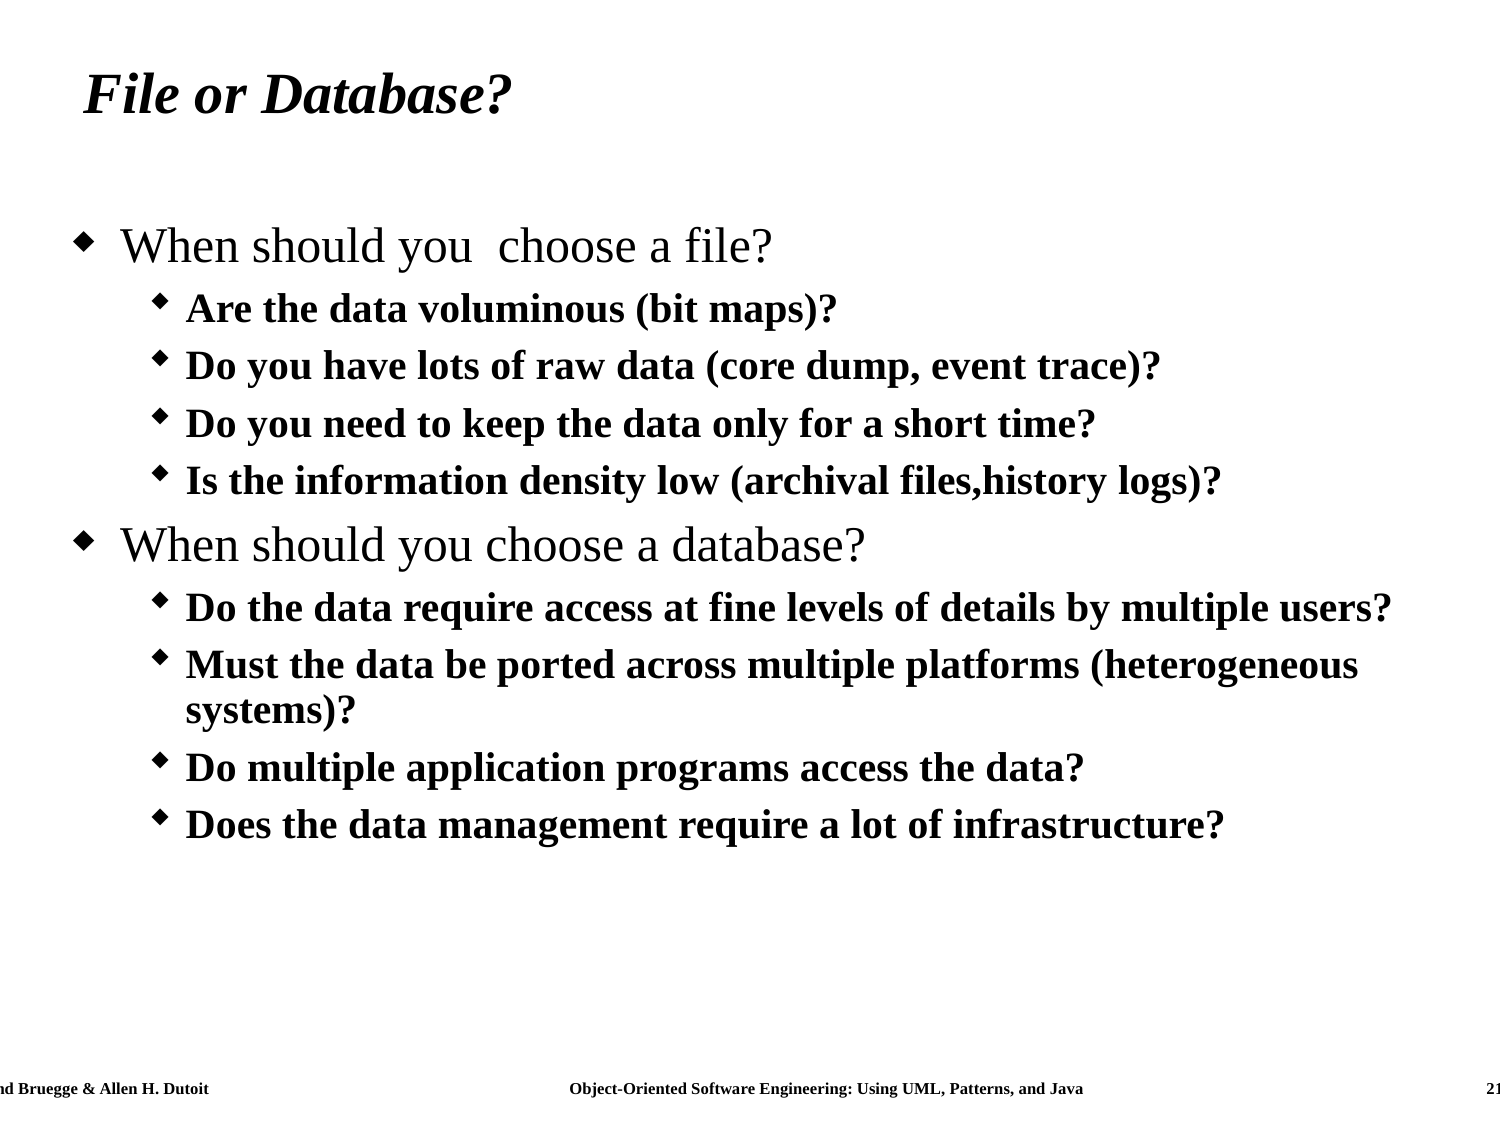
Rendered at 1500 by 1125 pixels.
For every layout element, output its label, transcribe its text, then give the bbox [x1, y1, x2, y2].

list When should you choose a file? Are the data voluminous (bit maps)? Do you have lots of raw data (core dump, event trace)? Do you need to keep the data only for a short time? Is the information density low (archival files,history logs)? When should you choose a database? Do the data require access at fine levels of details by multiple users? Must the data be ported across multiple platforms (heterogeneous systems)? Do multiple application programs access the data? Does the data management require a lot of infrastructure? [58, 212, 1413, 1020]
title File or Database? [68, 36, 1407, 153]
